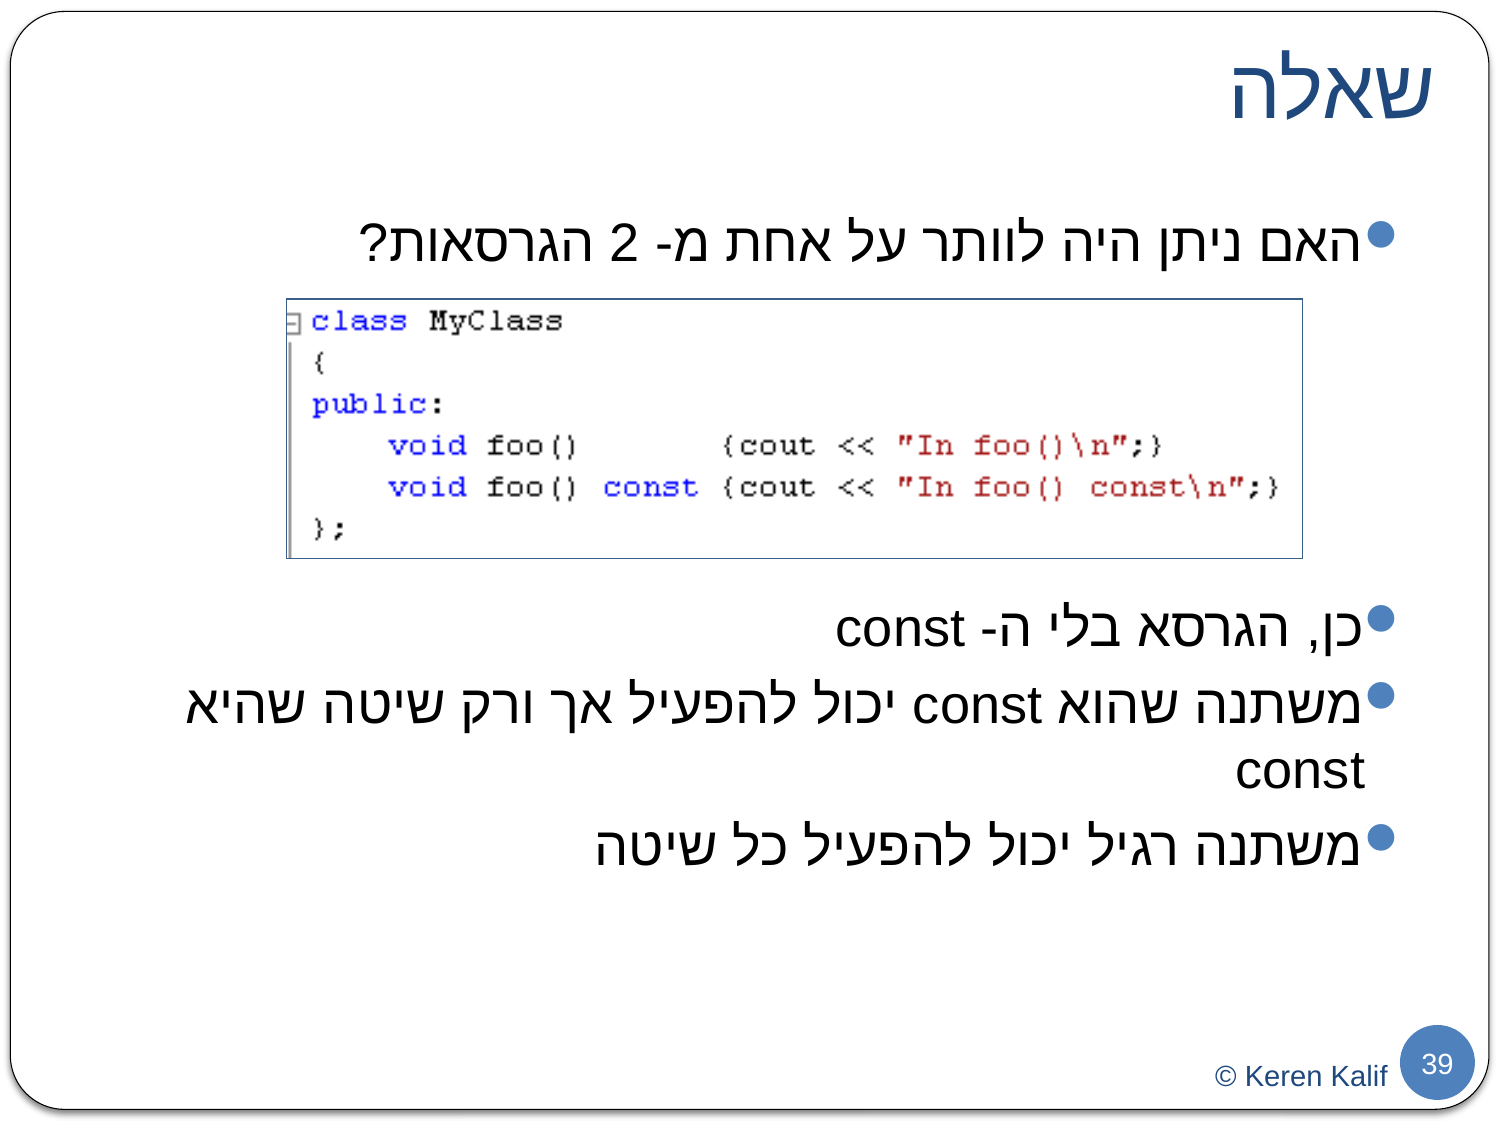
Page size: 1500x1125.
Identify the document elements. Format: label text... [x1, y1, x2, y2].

title שאלה [49, 0, 1451, 151]
footer © Keren Kalif [1200, 1037, 1500, 1113]
list האם ניתן היה לוותר על אחת מ- 2 הגרסאות? כן, הגרסא בלי ה- const משתנה שהוא const יכול להפעיל אך ורק שיטה שהיא const משתנה רגיל יכול להפעיל כל שיטה [74, 199, 1426, 951]
picture [287, 299, 1302, 558]
slide_number 39 [1399, 1024, 1475, 1100]
